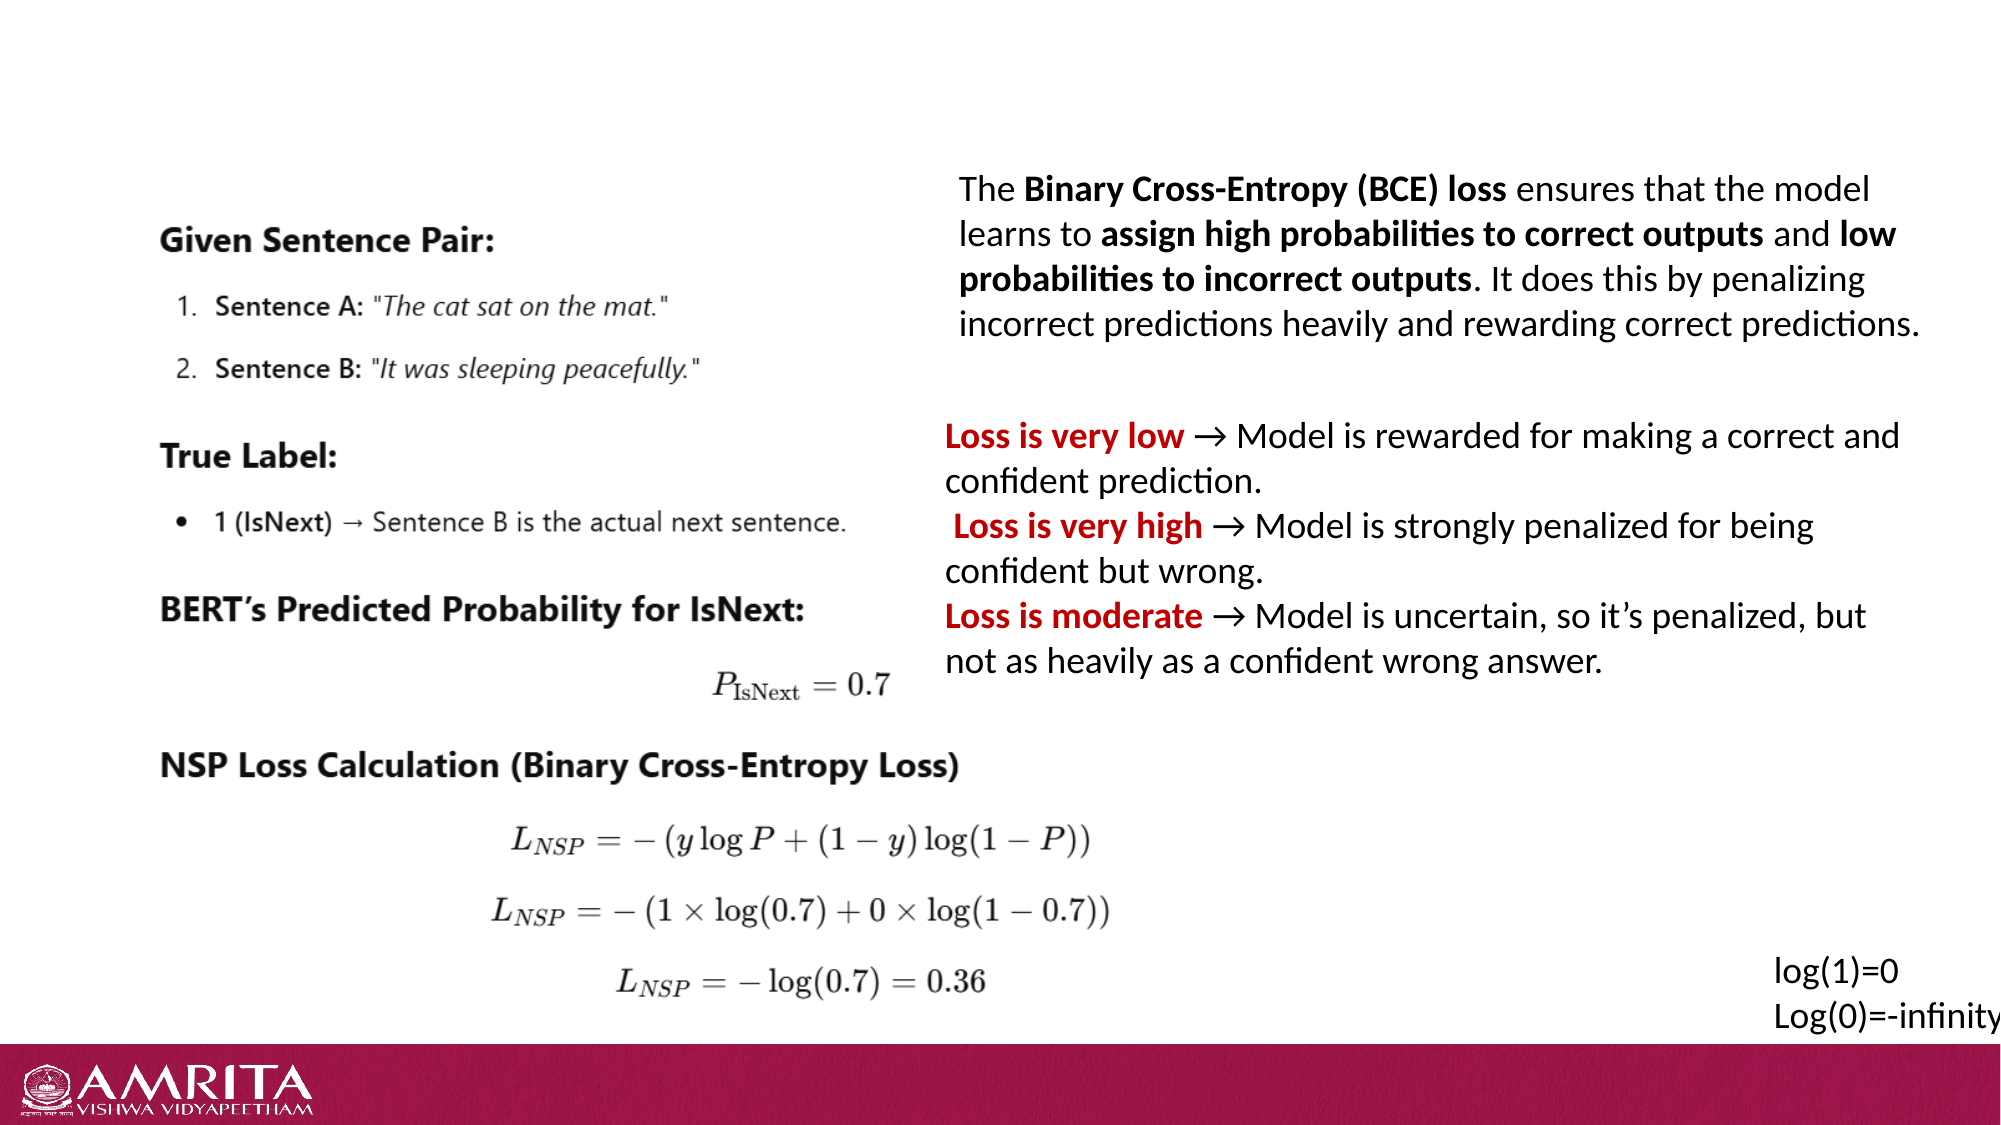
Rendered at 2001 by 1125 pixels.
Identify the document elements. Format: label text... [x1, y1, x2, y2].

picture [0, 1044, 2001, 1125]
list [137, 206, 1398, 1013]
text_box The Binary Cross-Entropy (BCE) loss ensures that the model learns to assign high probabilities to correct outputs and low probabilities to incorrect outputs. It does this by penalizing incorrect predictions heavily and rewarding correct predictions. [944, 156, 1947, 352]
text_box Loss is very low → Model is rewarded for making a correct and confident prediction. Loss is very high → Model is strongly penalized for being confident but wrong. Loss is moderate → Model is uncertain, so it’s penalized, but not as heavily as a confident wrong answer. [1398, 403, 1933, 689]
text_box log(1)=0 Log(0)=-infinity [1759, 938, 2000, 1044]
